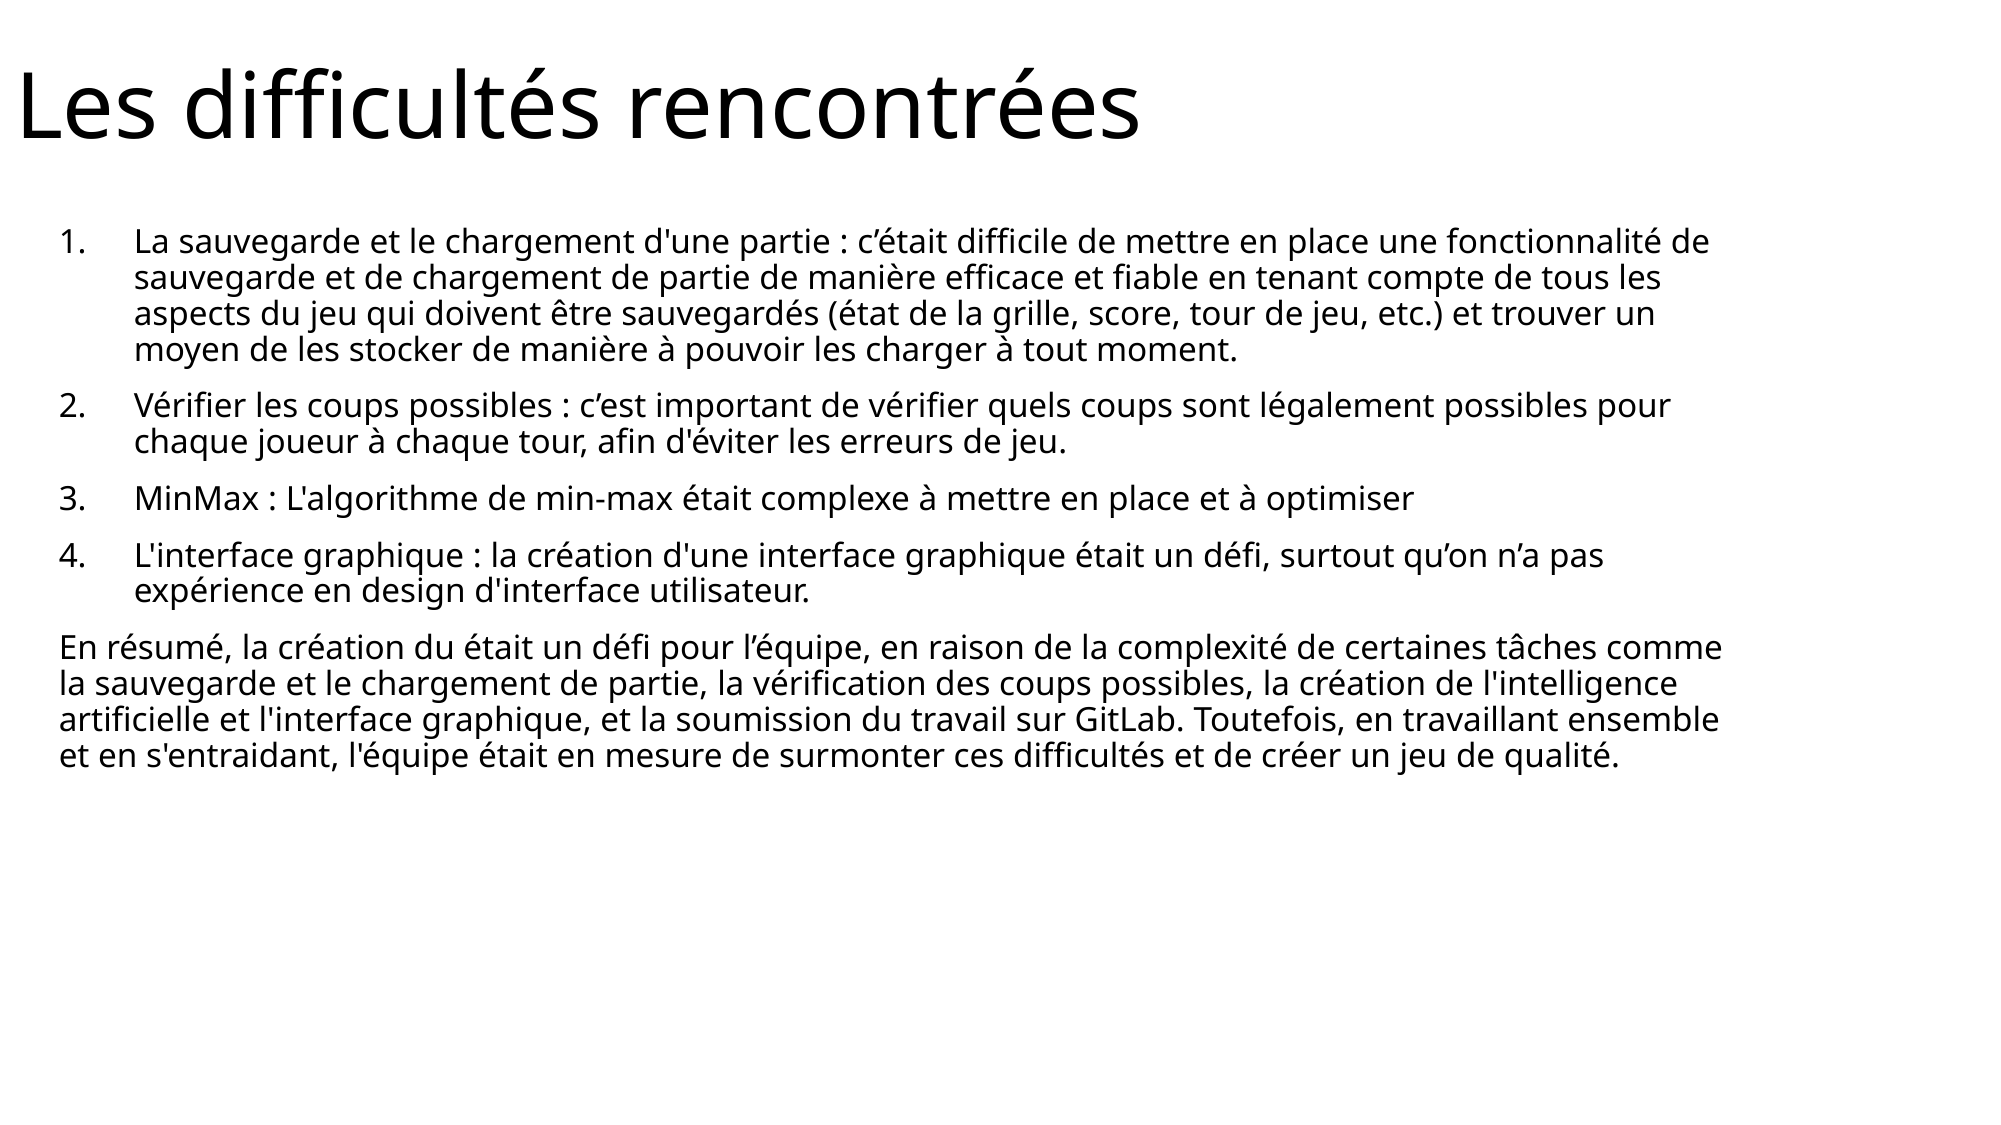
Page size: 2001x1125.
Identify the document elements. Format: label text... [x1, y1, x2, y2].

title Les difficultés rencontrées [0, 0, 1725, 218]
list La sauvegarde et le chargement d'une partie : c’était difficile de mettre en place une fonctionnalité de sauvegarde et de chargement de partie de manière efficace et fiable en tenant compte de tous les aspects du jeu qui doivent être sauvegardés (état de la grille, score, tour de jeu, etc.) et trouver un moyen de les stocker de manière à pouvoir les charger à tout moment. Vérifier les coups possibles : c’est important de vérifier quels coups sont légalement possibles pour chaque joueur à chaque tour, afin d'éviter les erreurs de jeu. MinMax : L'algorithme de min-max était complexe à mettre en place et à optimiser L'interface graphique : la création d'une interface graphique était un défi, surtout qu’on n’a pas expérience en design d'interface utilisateur. En résumé, la création du était un défi pour l’équipe, en raison de la complexité de certaines tâches comme la sauvegarde et le chargement de partie, la vérification des coups possibles, la création de l'intelligence artificielle et l'interface graphique, et la soumission du travail sur GitLab. Toutefois, en travaillant ensemble et en s'entraidant, l'équipe était en mesure de surmonter ces difficultés et de créer un jeu de qualité. [43, 217, 1769, 932]
